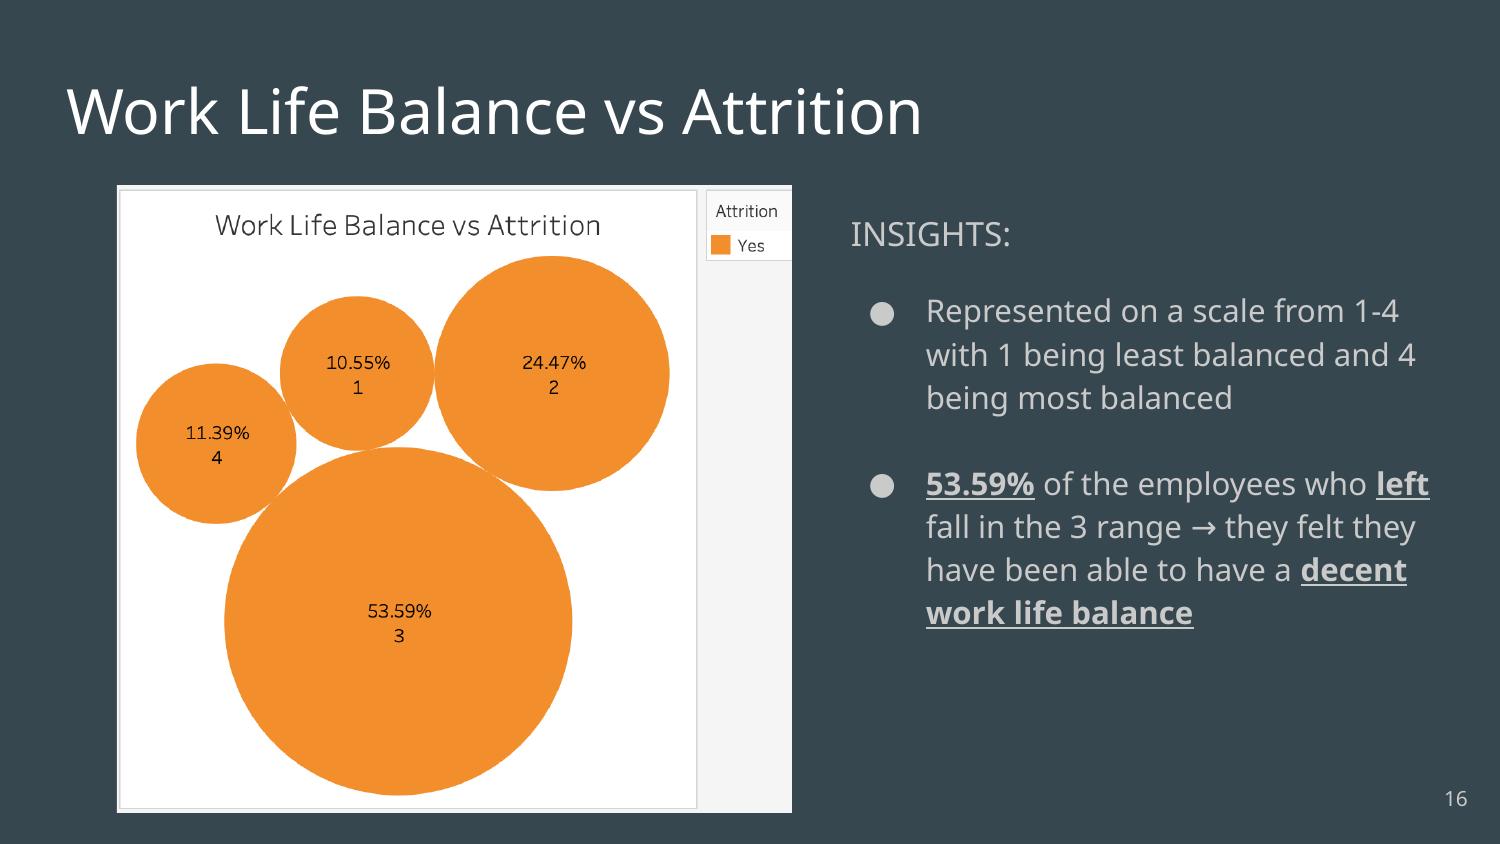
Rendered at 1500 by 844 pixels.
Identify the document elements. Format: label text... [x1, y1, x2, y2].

title Work Life Balance vs Attrition [51, 57, 1449, 152]
slide_number ‹#› [1392, 767, 1483, 833]
list INSIGHTS: Represented on a scale from 1-4 with 1 being least balanced and 4 being most balanced 53.59% of the employees who left fall in the 3 range → they felt they have been able to have a decent work life balance [835, 191, 1483, 806]
picture [116, 185, 793, 813]
